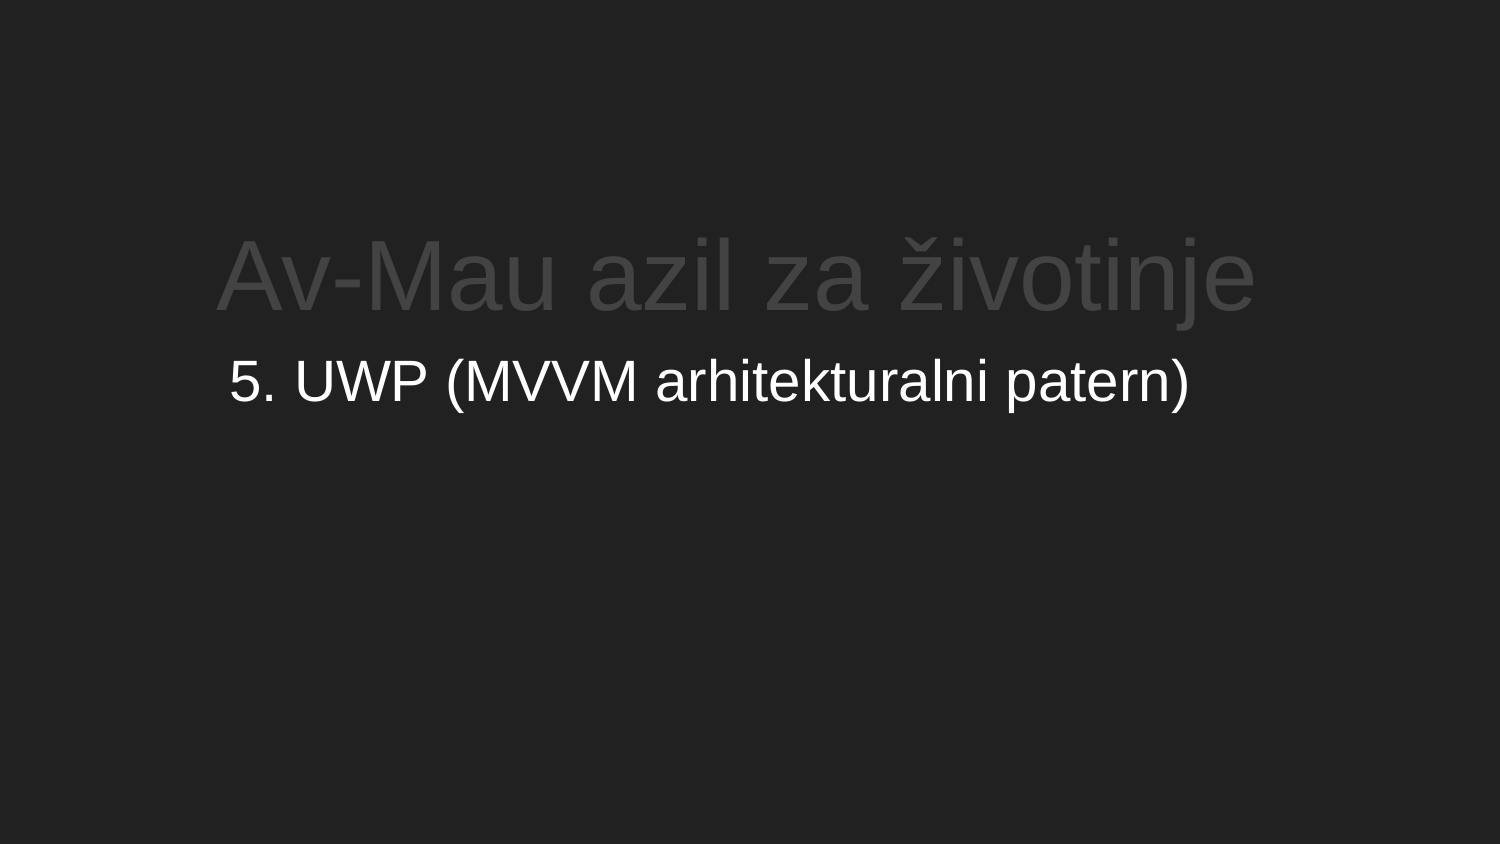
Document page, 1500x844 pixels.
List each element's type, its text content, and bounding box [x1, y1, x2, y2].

title Av-Mau azil za životinje [201, 195, 1500, 350]
title 5. UWP (MVVM arhitekturalni patern) [11, 327, 1410, 422]
